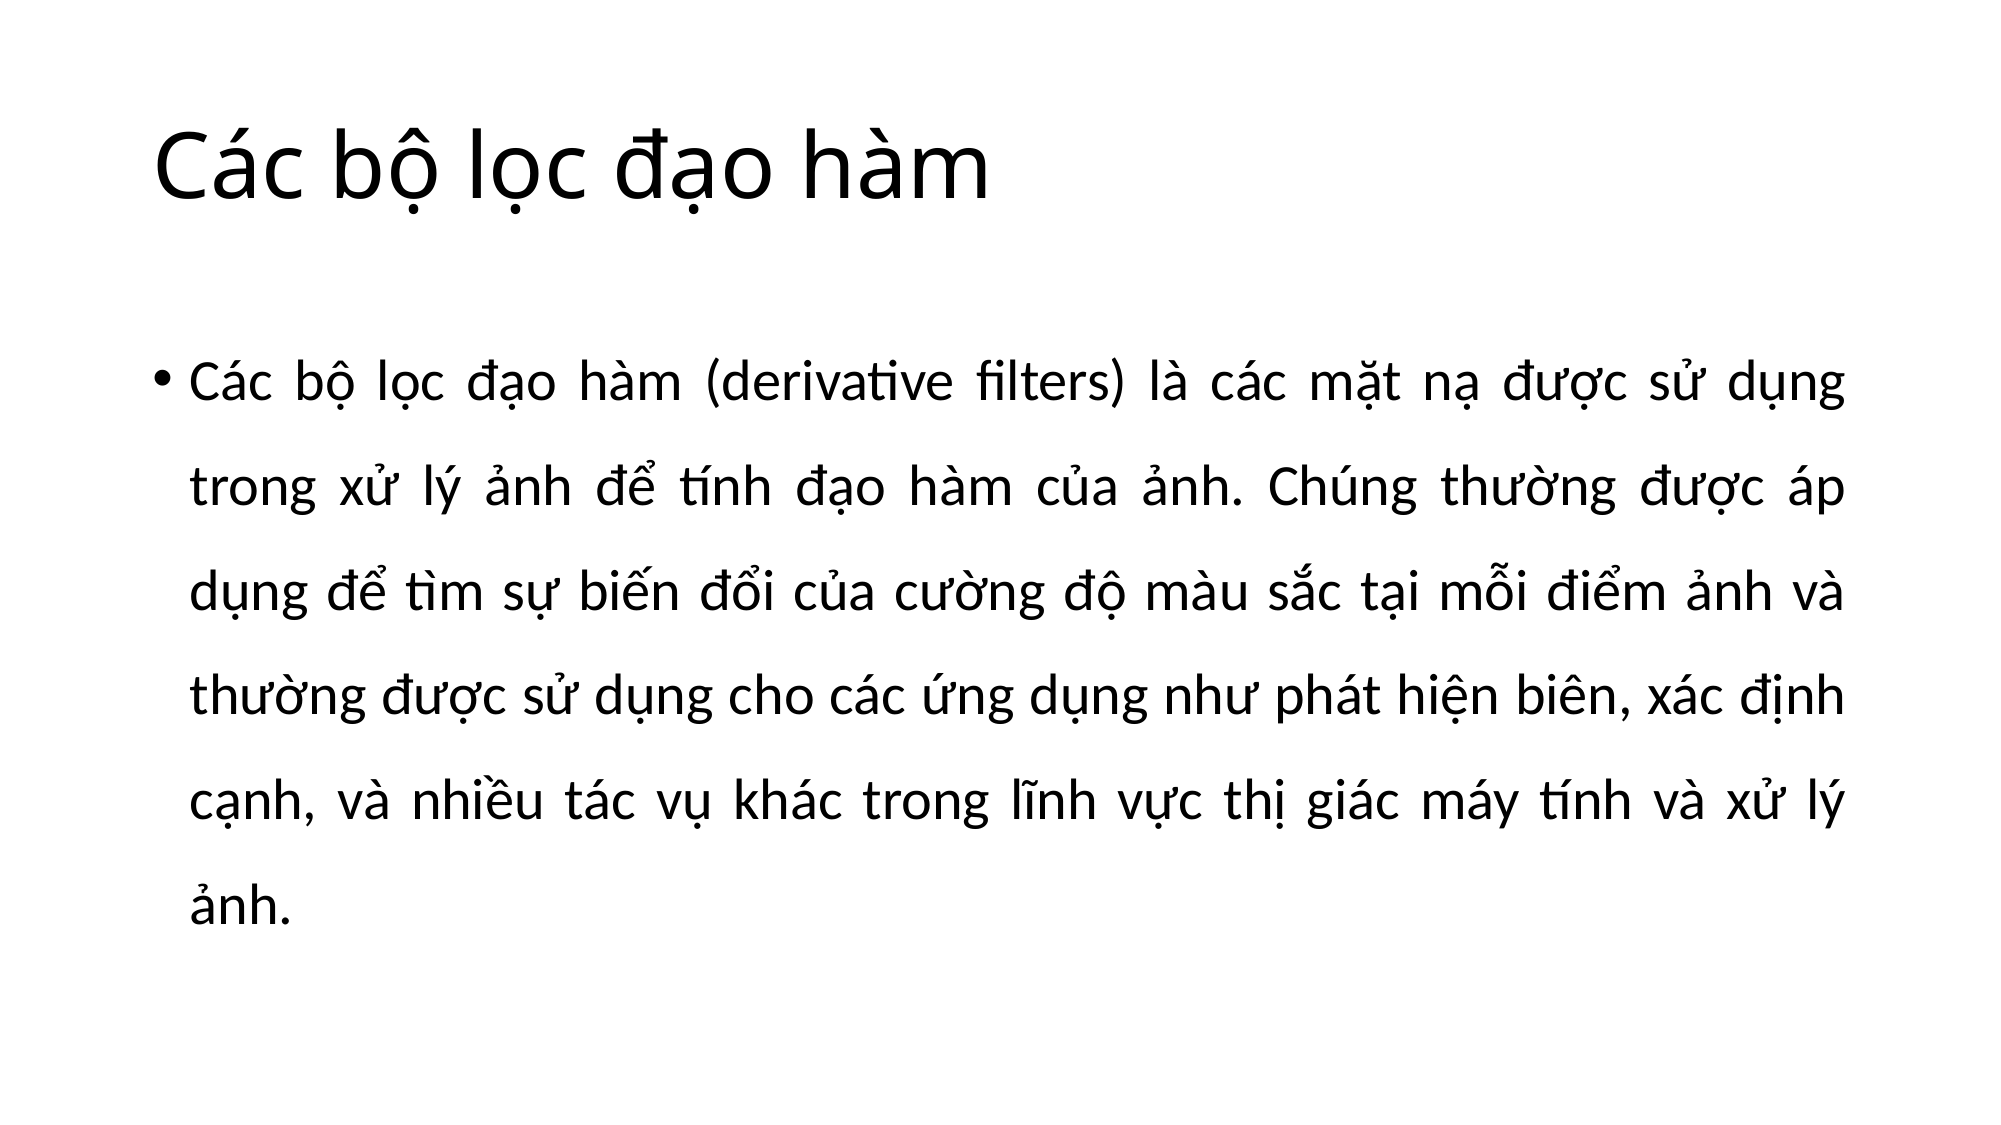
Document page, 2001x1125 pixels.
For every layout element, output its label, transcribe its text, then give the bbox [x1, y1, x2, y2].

list Các bộ lọc đạo hàm (derivative filters) là các mặt nạ được sử dụng trong xử lý ảnh để tính đạo hàm của ảnh. Chúng thường được áp dụng để tìm sự biến đổi của cường độ màu sắc tại mỗi điểm ảnh và thường được sử dụng cho các ứng dụng như phát hiện biên, xác định cạnh, và nhiều tác vụ khác trong lĩnh vực thị giác máy tính và xử lý ảnh. [137, 299, 1863, 1014]
title Các bộ lọc đạo hàm [137, 59, 1863, 278]
